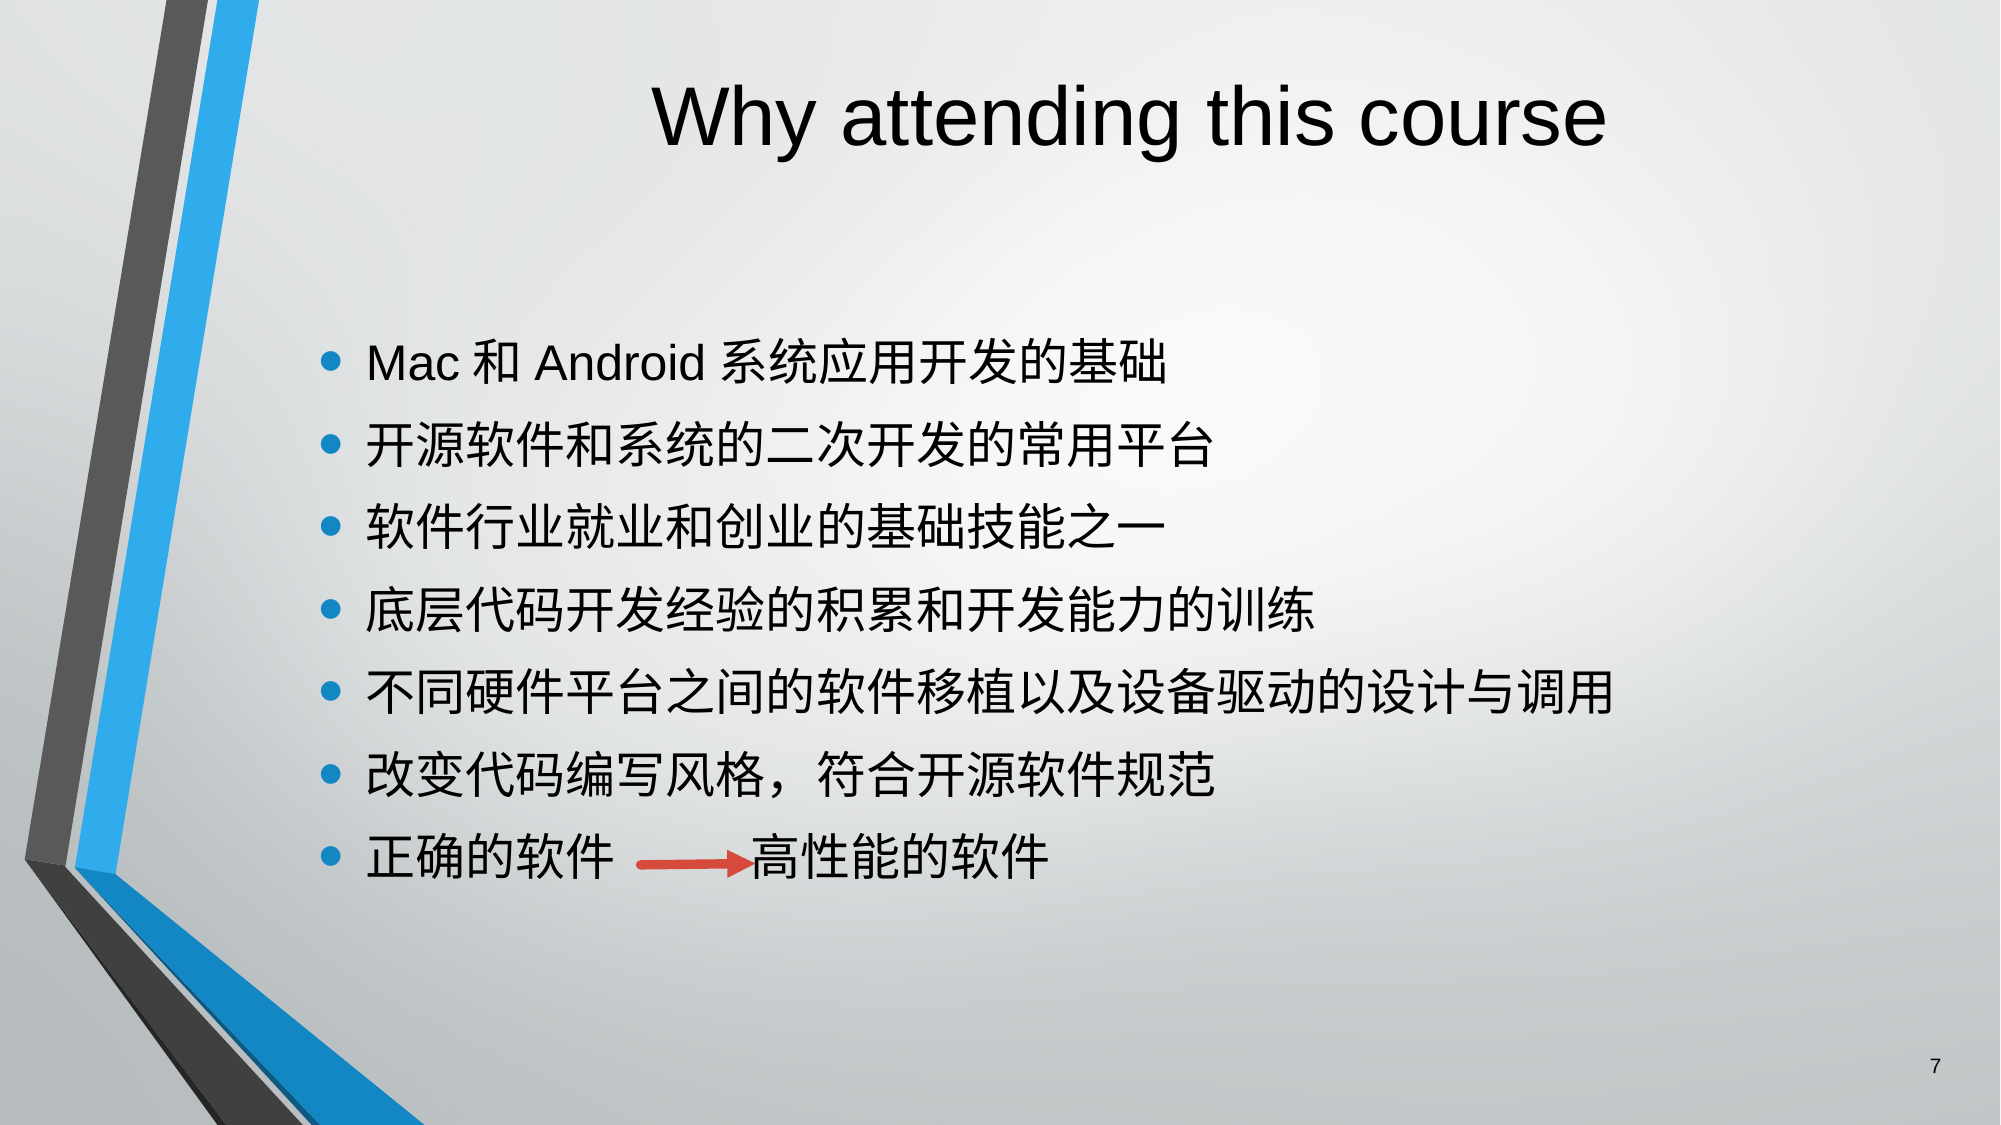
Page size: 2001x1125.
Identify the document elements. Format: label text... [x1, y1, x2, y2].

title Why attending this course [304, 38, 1957, 187]
list Mac和Android系统应用开发的基础 开源软件和系统的二次开发的常用平台 软件行业就业和创业的基础技能之一 底层代码开发经验的积累和开发能力的训练 不同硬件平台之间的软件移植以及设备驱动的设计与调用 改变代码编写风格，符合开源软件规范 正确的软件 高性能的软件 [304, 202, 1957, 1014]
slide_number 7 [1866, 1034, 1957, 1095]
